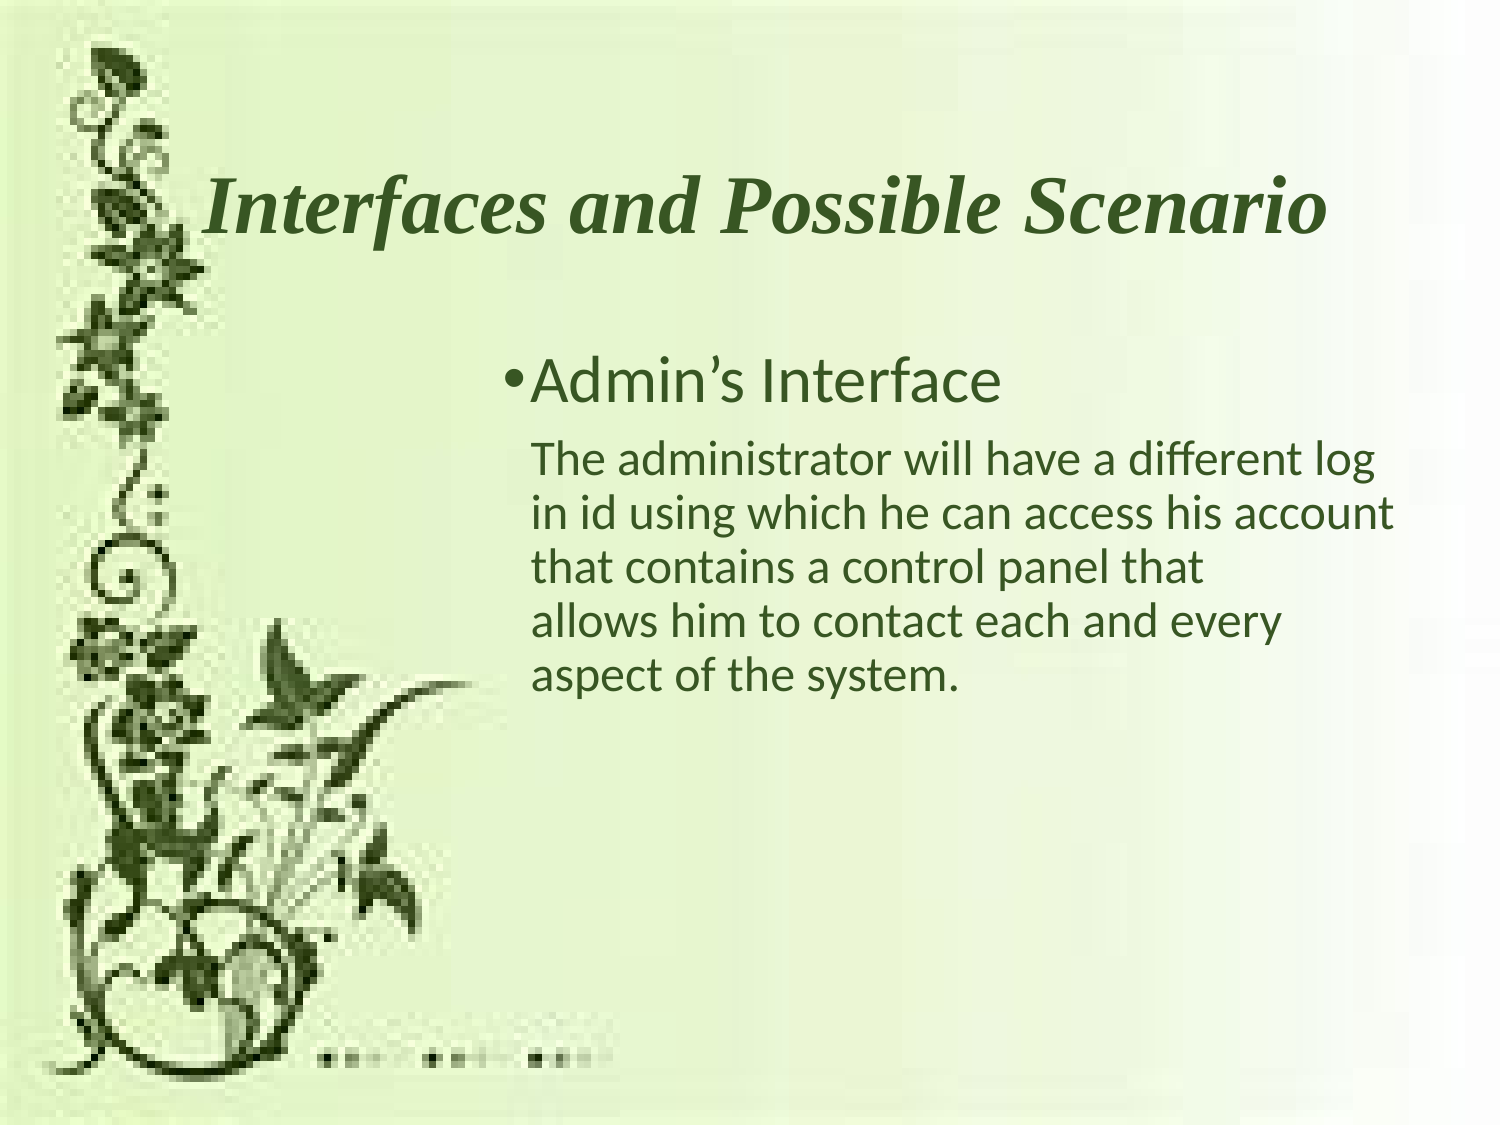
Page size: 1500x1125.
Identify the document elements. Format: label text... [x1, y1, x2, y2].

list Admin’s Interface The administrator will have a different log in id using which he can access his account that contains a control panel that allows him to contact each and every aspect of the system. [487, 337, 1425, 1005]
title Interfaces and Possible Scenario [187, 112, 1463, 300]
picture [0, 0, 1500, 1125]
